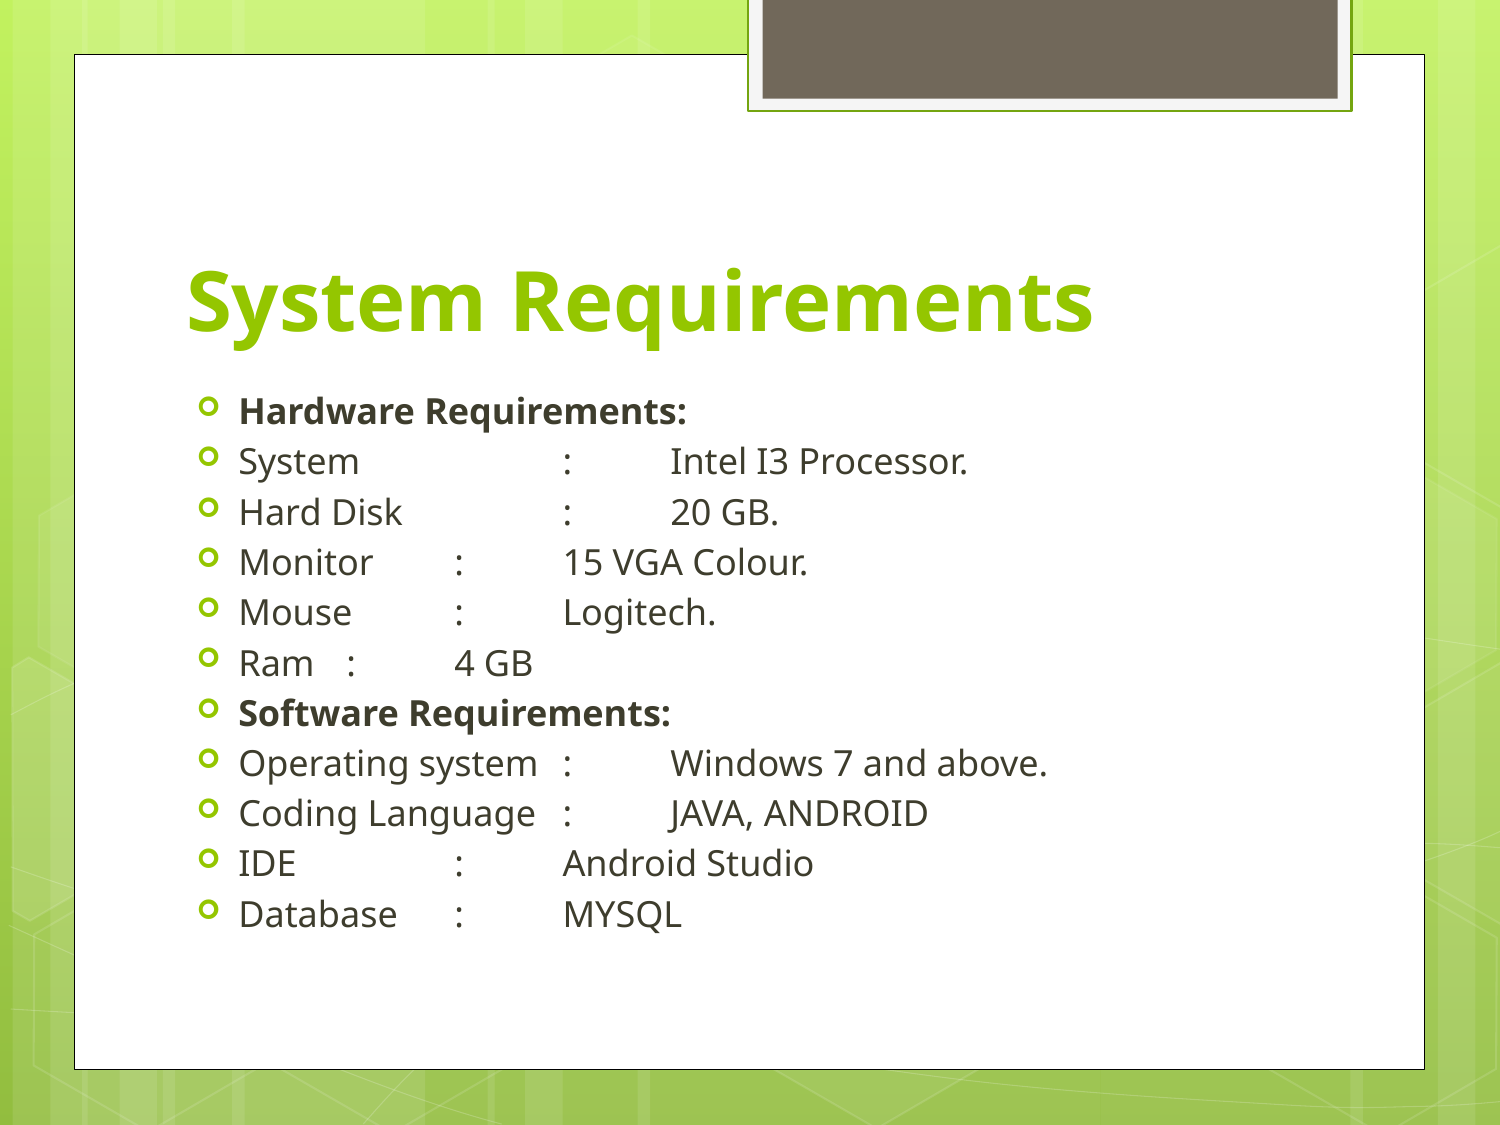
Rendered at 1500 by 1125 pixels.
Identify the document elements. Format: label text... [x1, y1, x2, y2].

list Hardware Requirements: System : Intel I3 Processor. Hard Disk : 20 GB. Monitor : 15 VGA Colour. Mouse : Logitech. Ram : 4 GB Software Requirements: Operating system : Windows 7 and above. Coding Language : JAVA, ANDROID IDE : Android Studio Database : MYSQL [171, 381, 1283, 957]
title System Requirements [171, 168, 1324, 357]
